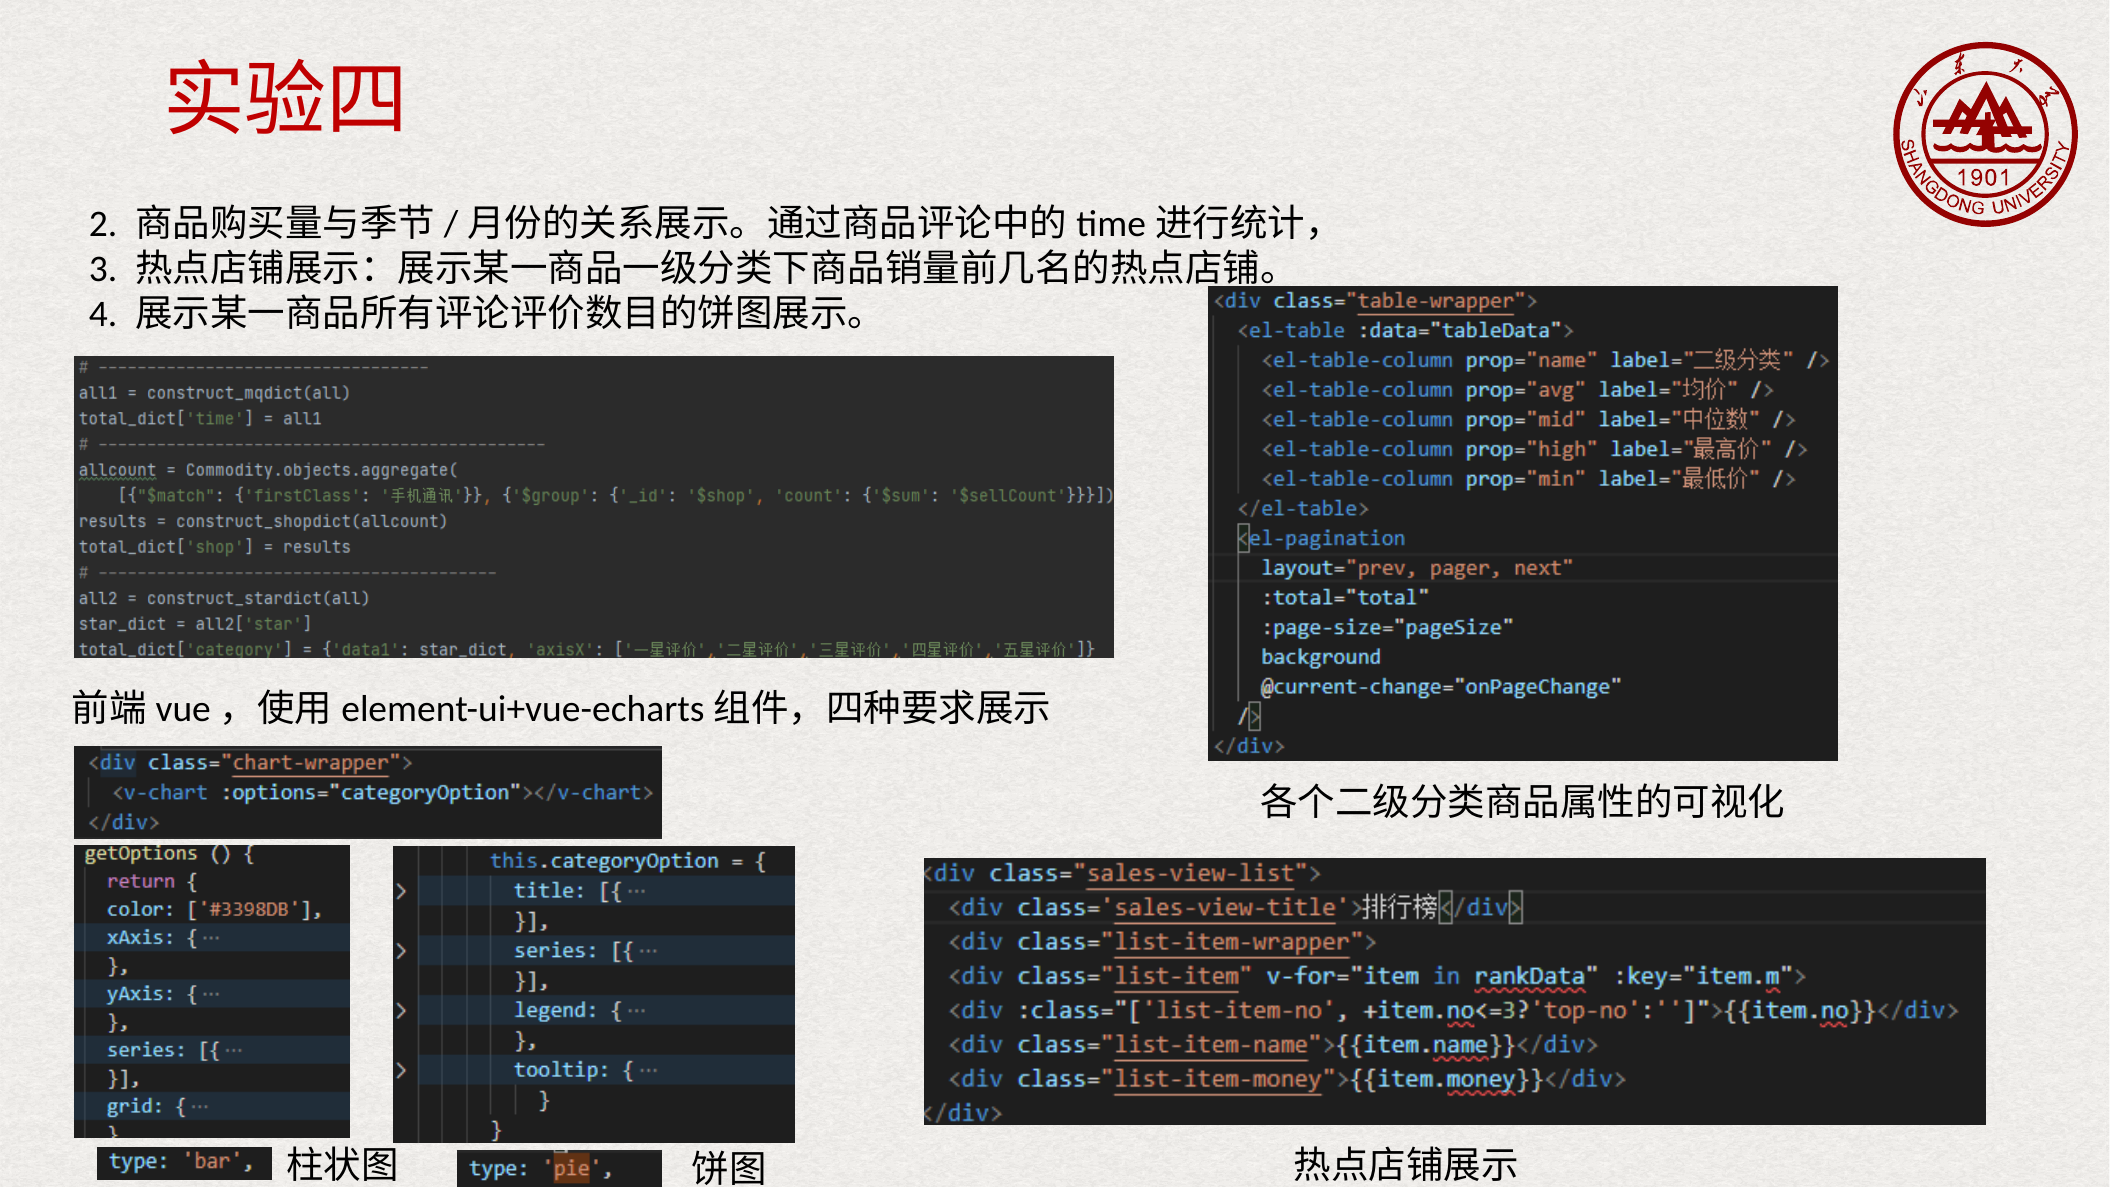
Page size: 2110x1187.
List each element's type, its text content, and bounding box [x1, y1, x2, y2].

text_box 2. 商品购买量与季节/月份的关系展示。通过商品评论中的time进行统计， 3. 热点店铺展示：展示某一商品一级分类下商品销量前几名的热点店铺。 4. 展示某一商品所有评论评价数目的饼图展示。 [74, 191, 1505, 342]
text_box 实验四 [148, 39, 424, 153]
text_box 各个二级分类商品属性的可视化 [1245, 770, 1801, 830]
text_box 饼图 [676, 1143, 782, 1187]
text_box 柱状图 [271, 1133, 414, 1187]
picture [0, 0, 2110, 1187]
text_box 热点店铺展示 [1279, 1133, 1534, 1187]
text_box 前端vue，使用element-ui+vue-echarts组件，四种要求展示 [56, 676, 1067, 827]
